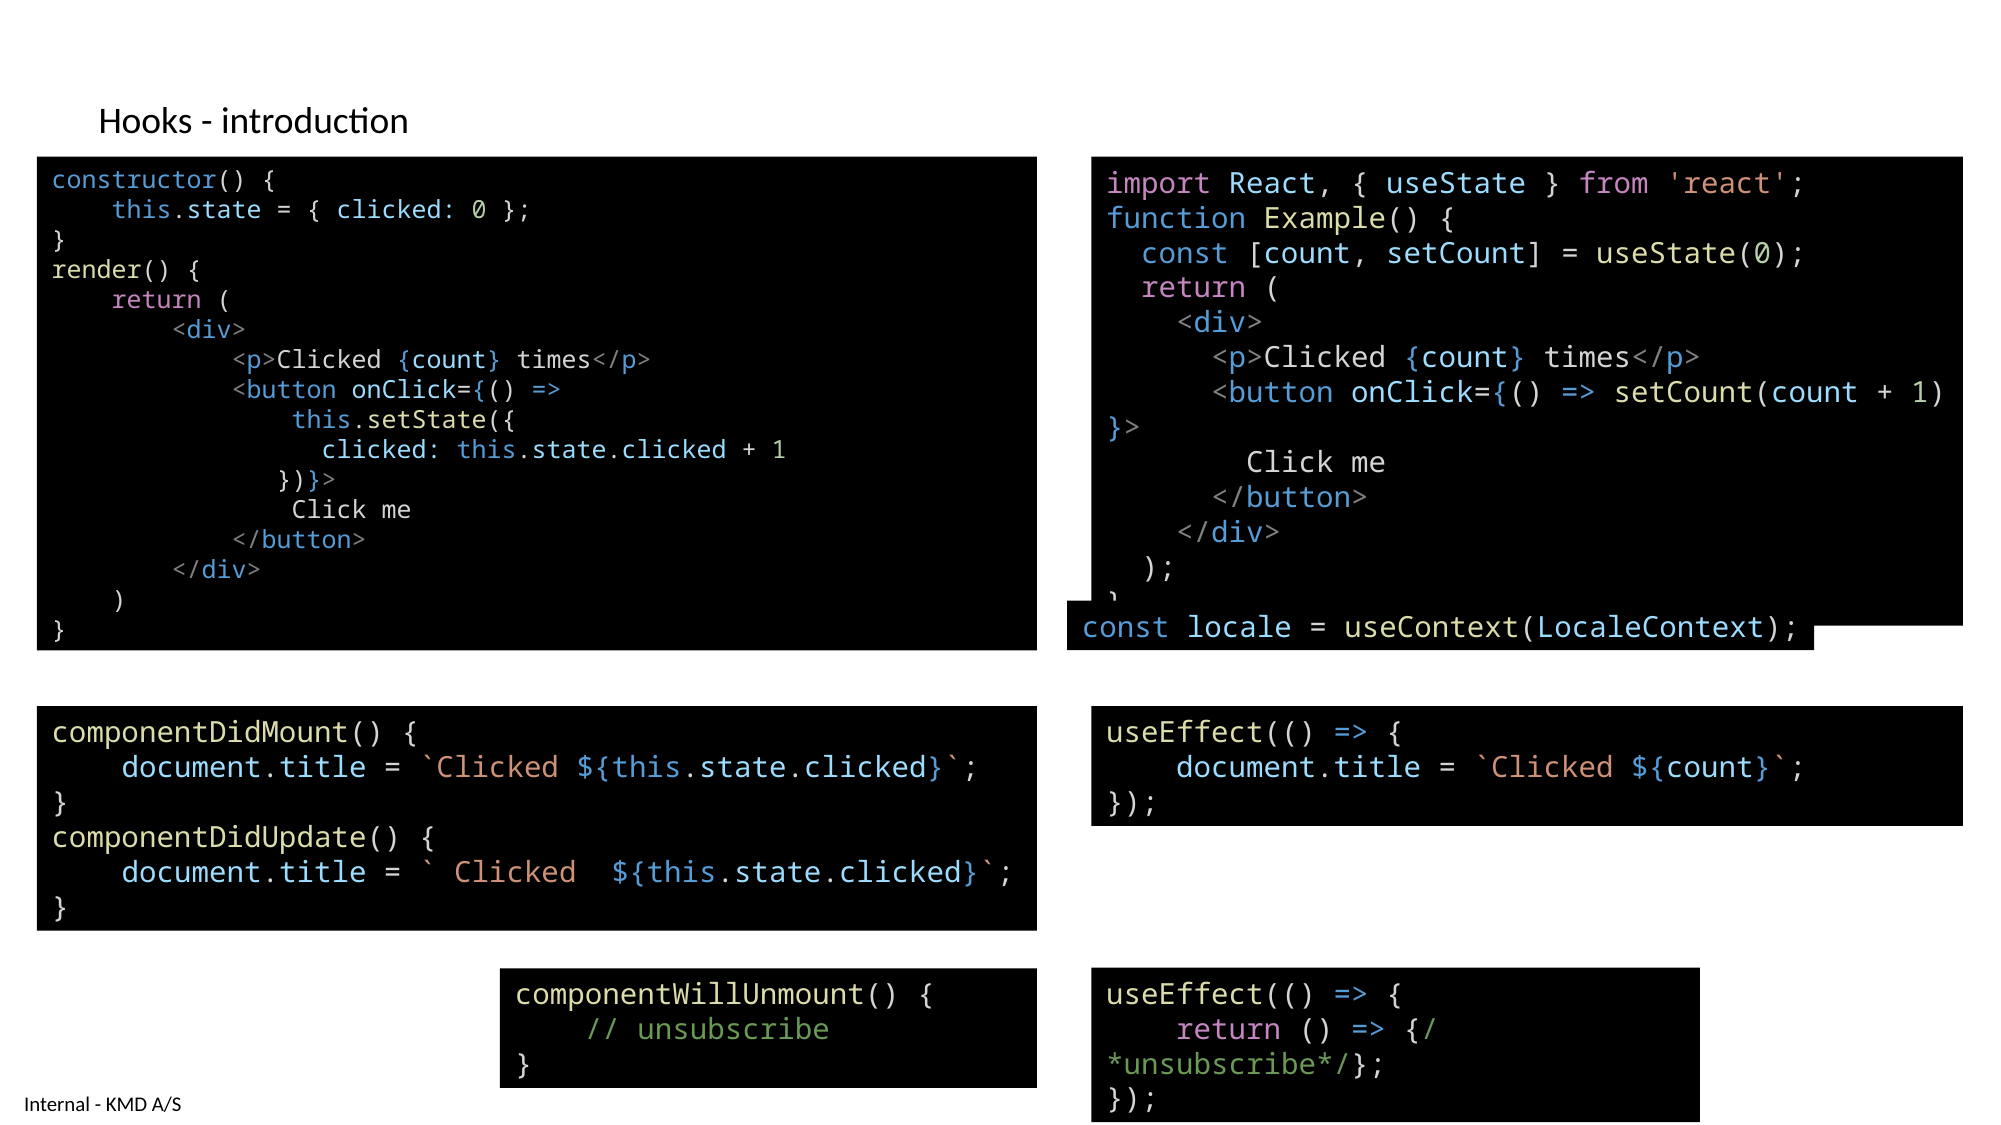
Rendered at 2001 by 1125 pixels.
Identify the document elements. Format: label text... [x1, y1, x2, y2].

text_box useEffect(() => { document.title = `Clicked ${count}`; }); [1091, 706, 1963, 826]
text_box const locale = useContext(LocaleContext); [1067, 600, 1815, 651]
text_box Hooks - introduction [83, 88, 425, 148]
text_box componentDidMount() { document.title = `Clicked ${this.state.clicked}`; } componentDidUpdate() { document.title = ` Clicked ${this.state.clicked}`; } [36, 706, 1037, 931]
text_box constructor() { this.state = { clicked: 0 }; } render() { return ( <div> <p>Clicked {count} times</p> <button onClick={() => this.setState({ clicked: this.state.clicked + 1 })}> Click me </button> </div> ) } [36, 156, 1037, 651]
text_box import React, { useState } from 'react'; function Example() { const [count, setCount] = useState(0); return ( <div> <p>Clicked {count} times</p> <button onClick={() => setCount(count + 1)}> Click me </button> </div> ); } [1091, 156, 1963, 626]
text_box componentWillUnmount() { // unsubscribe } [499, 968, 1037, 1088]
text_box useEffect(() => { return () => {/*unsubscribe*/}; }); [1091, 967, 1700, 1123]
